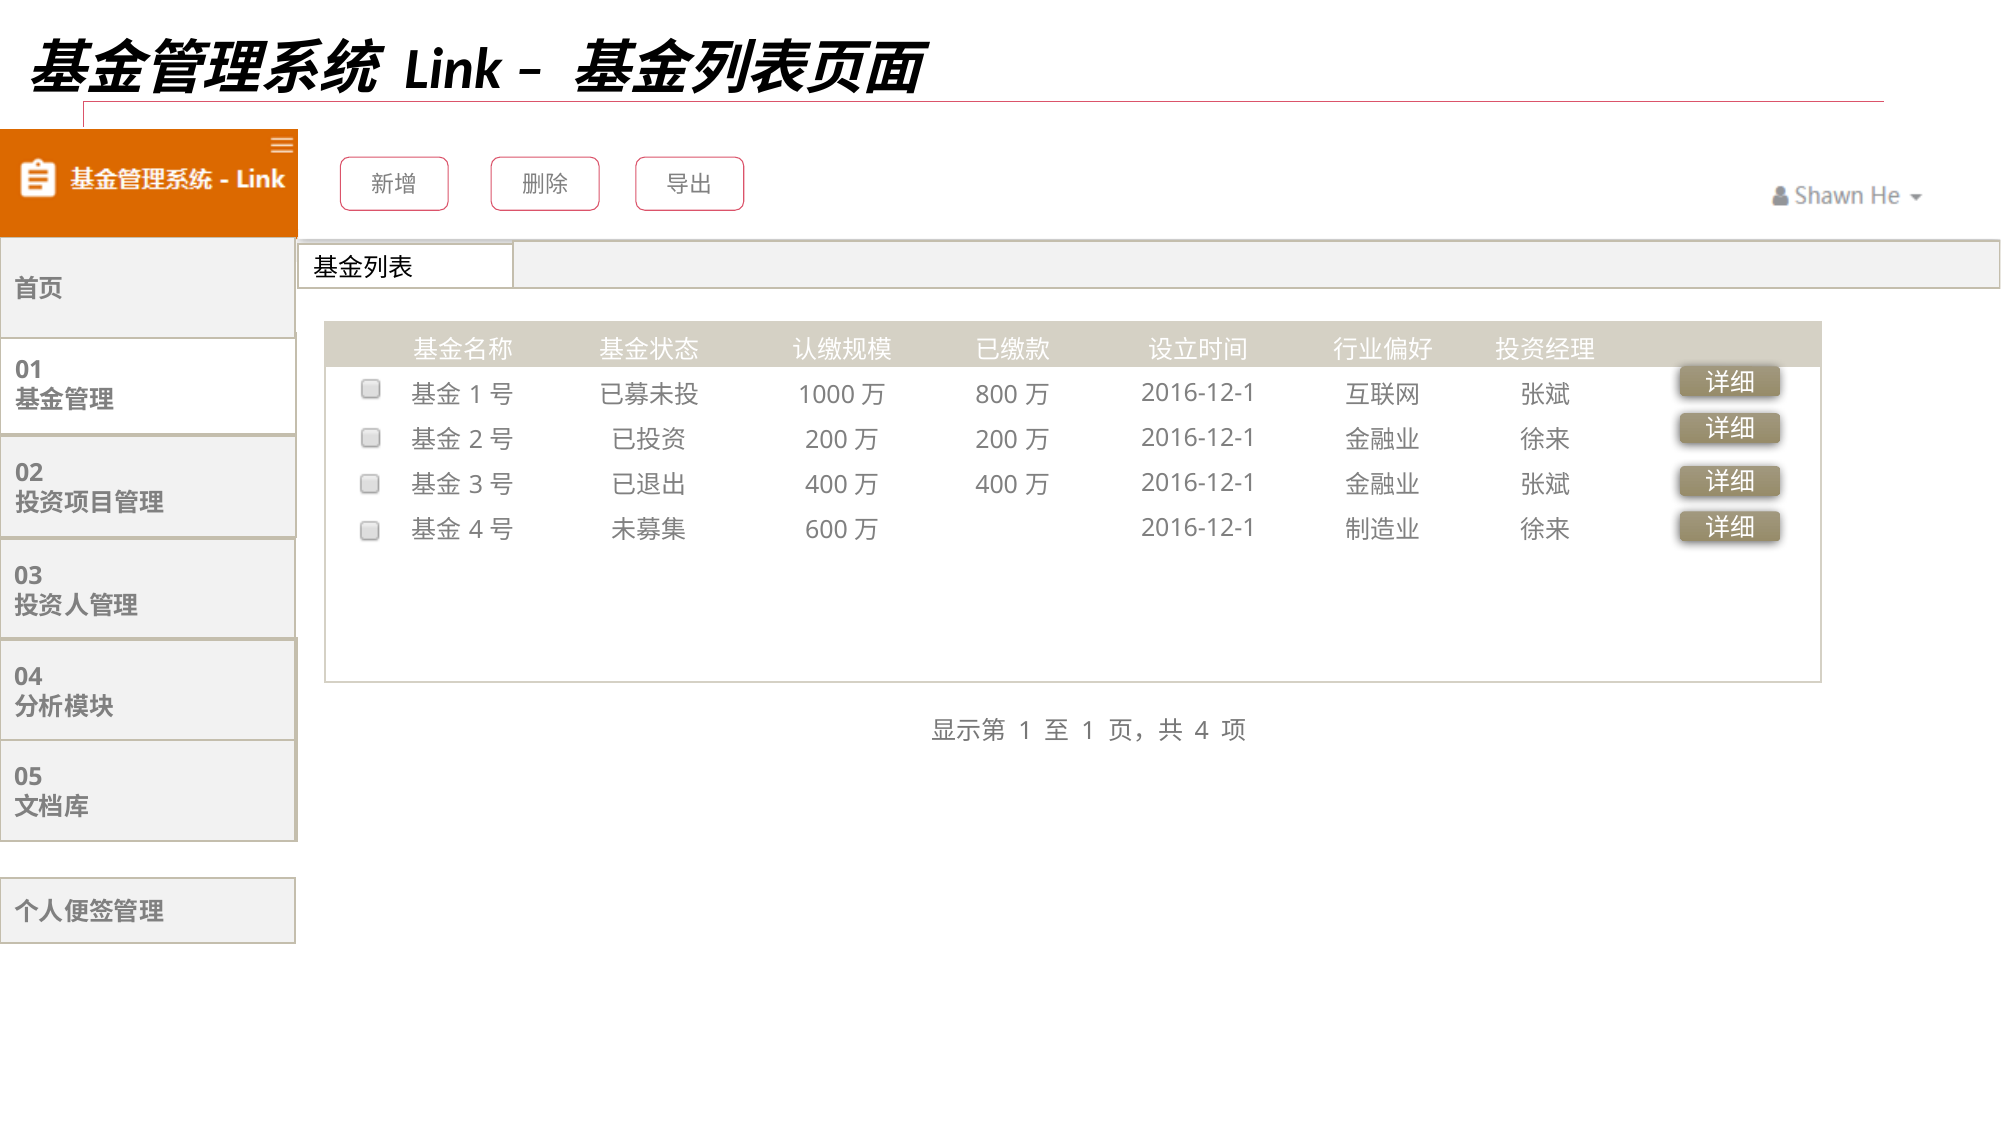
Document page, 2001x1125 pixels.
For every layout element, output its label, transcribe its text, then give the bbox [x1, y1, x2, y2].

text_box 个人便签管理 [0, 877, 296, 944]
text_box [1679, 366, 1781, 541]
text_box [971, 0, 997, 1015]
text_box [997, 157, 2001, 841]
picture [0, 129, 298, 237]
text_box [354, 373, 387, 547]
text_box 基金管理系统 Link – 基金列表页面 [12, 22, 936, 108]
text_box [0, 157, 971, 841]
